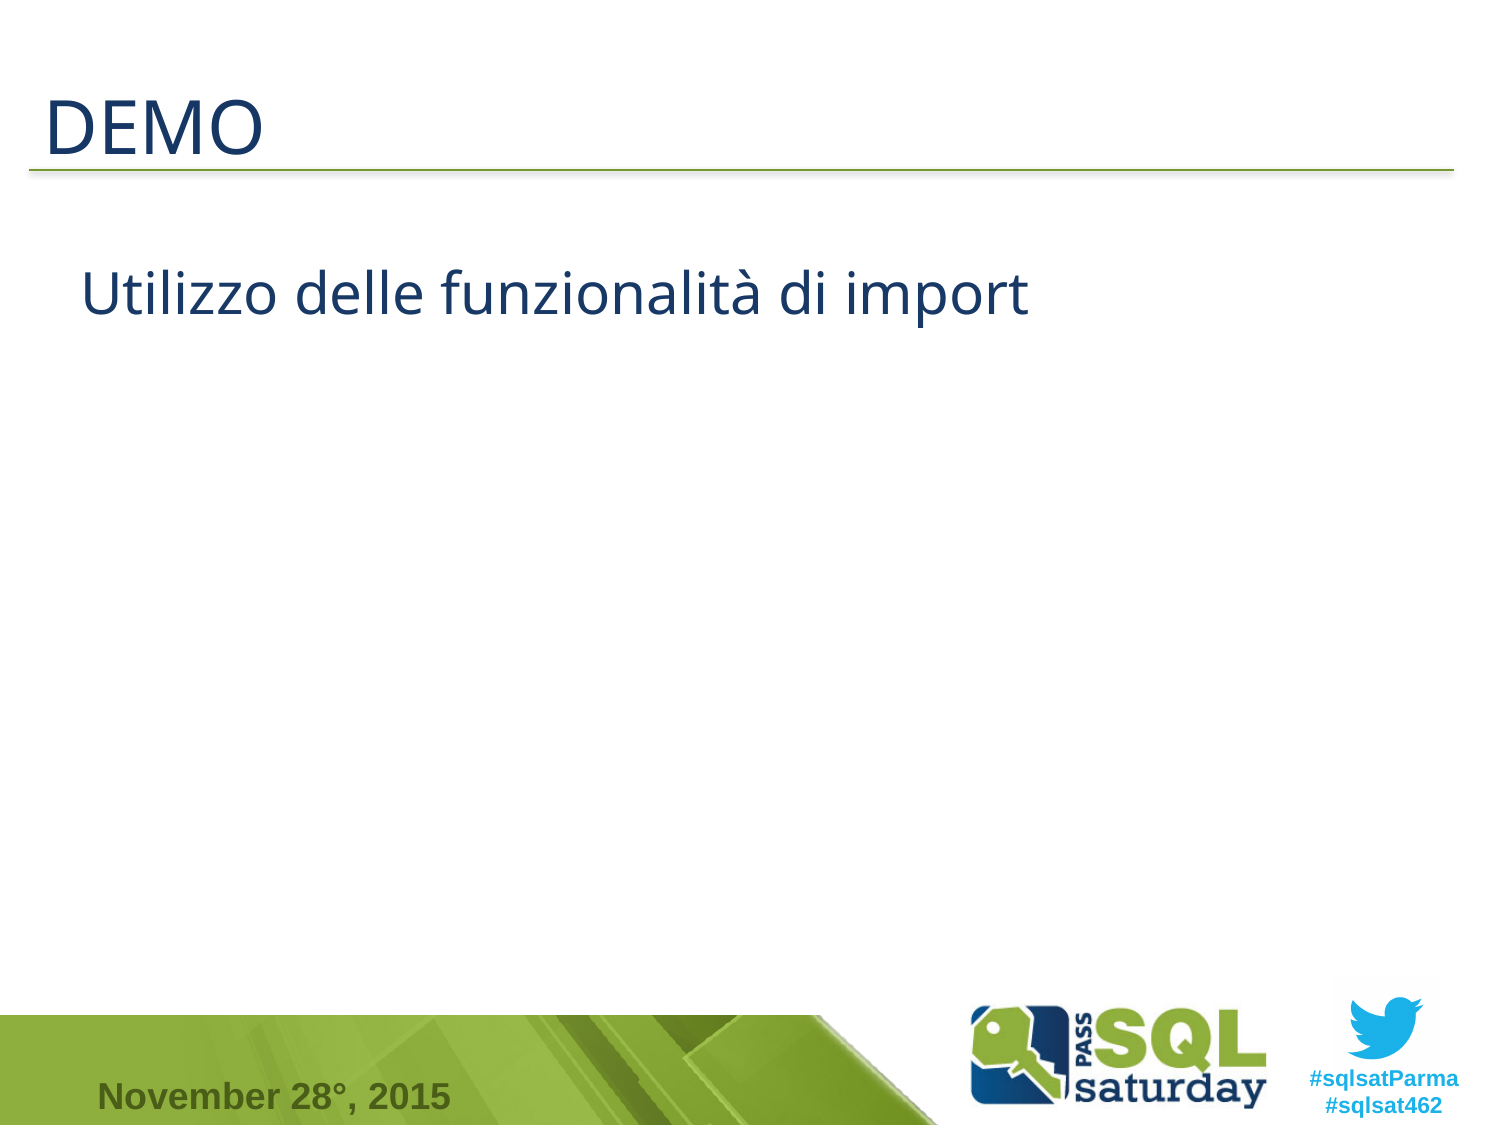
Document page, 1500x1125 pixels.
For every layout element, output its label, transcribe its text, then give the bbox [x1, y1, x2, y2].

picture [0, 1015, 1282, 1125]
picture [1332, 974, 1439, 1082]
text_box [40, 223, 1460, 859]
title DEMO [28, 25, 1472, 224]
text_box Utilizzo delle funzionalità di import [65, 248, 1485, 884]
subtitle Formattare ed esportare JSON da SQL Server [51, 859, 1342, 1046]
